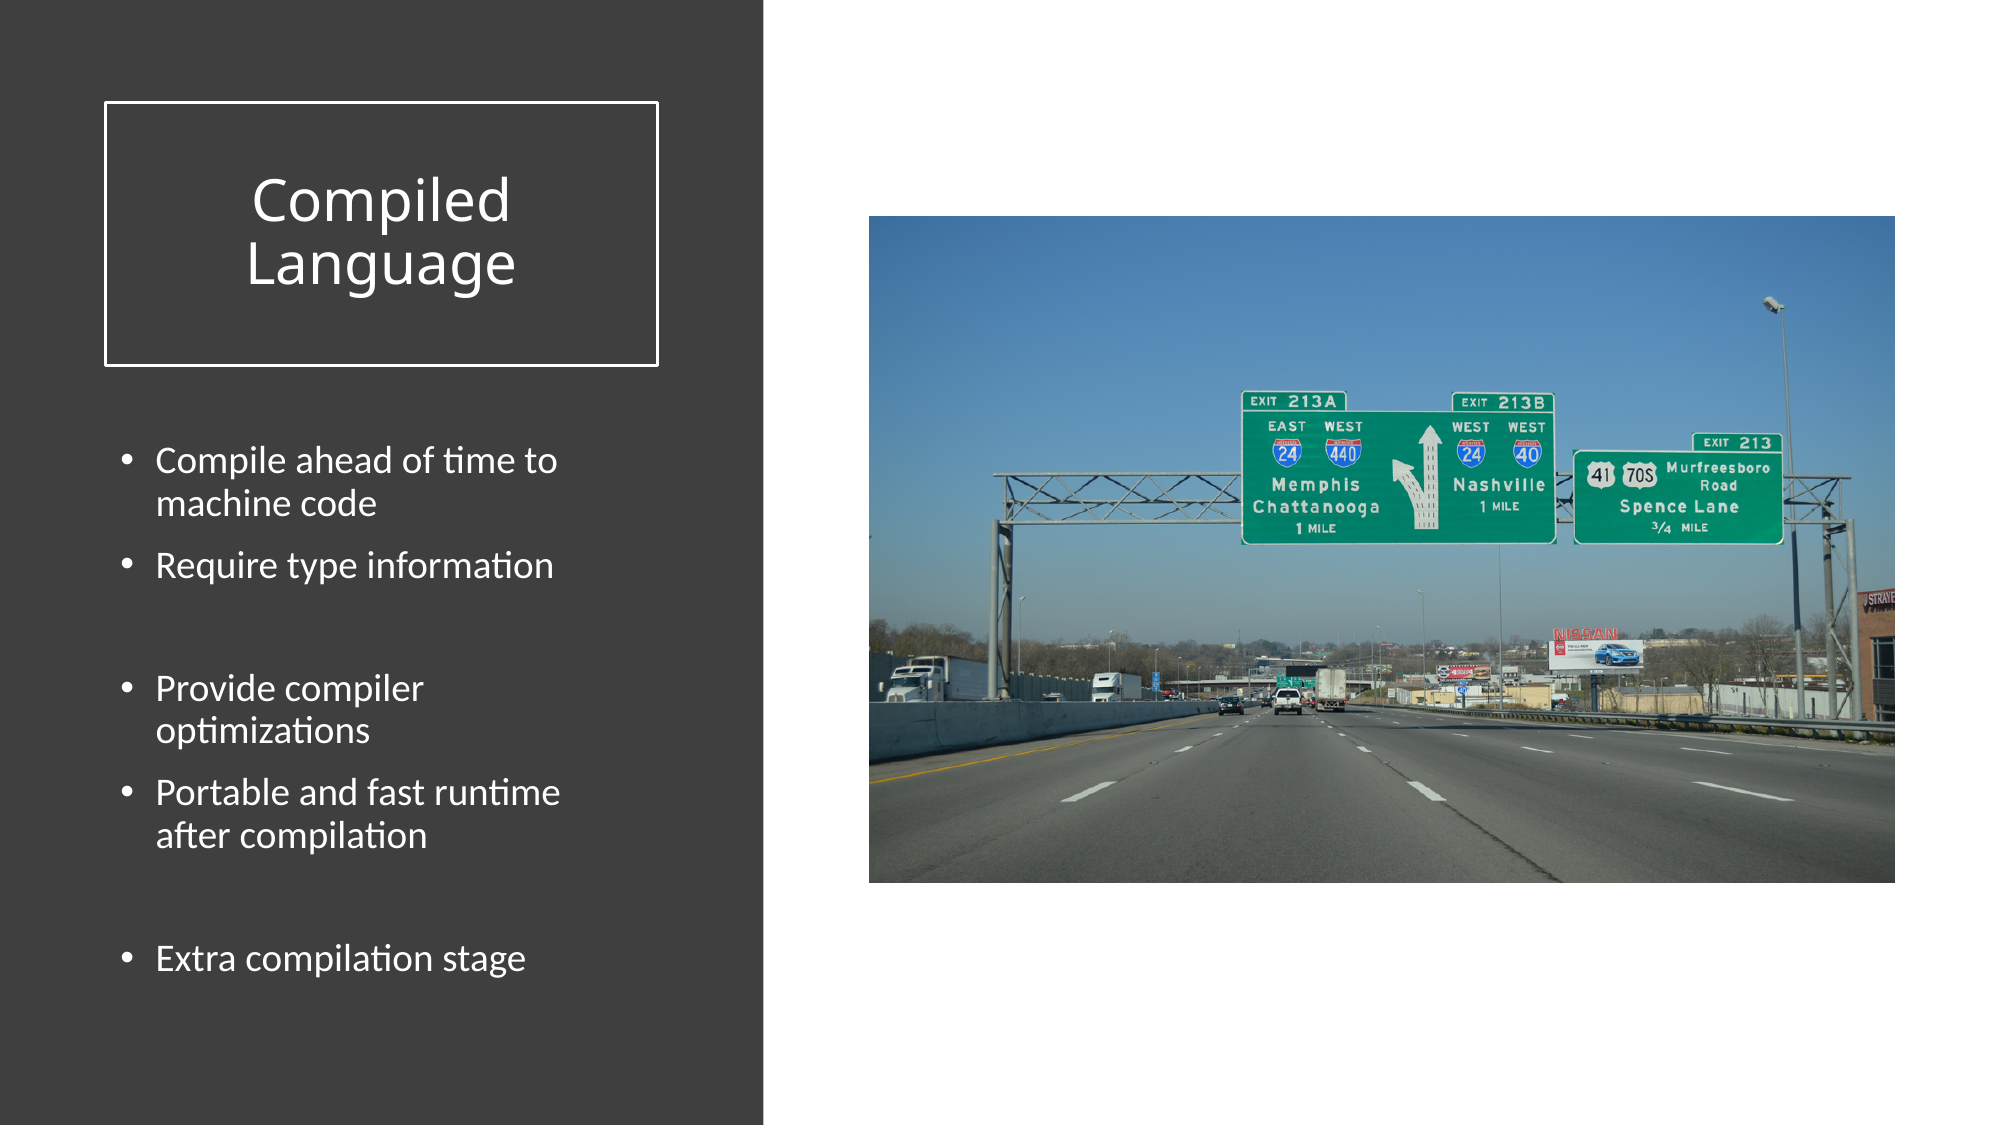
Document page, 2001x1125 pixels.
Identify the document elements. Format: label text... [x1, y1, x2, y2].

text_box [0, 0, 764, 1125]
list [869, 215, 1895, 883]
title Compiled Language [105, 102, 658, 366]
text_box Compile ahead of time to machine code Require type information Provide compiler optimizations Portable and fast runtime after compilation Extra compilation stage [105, 432, 658, 993]
